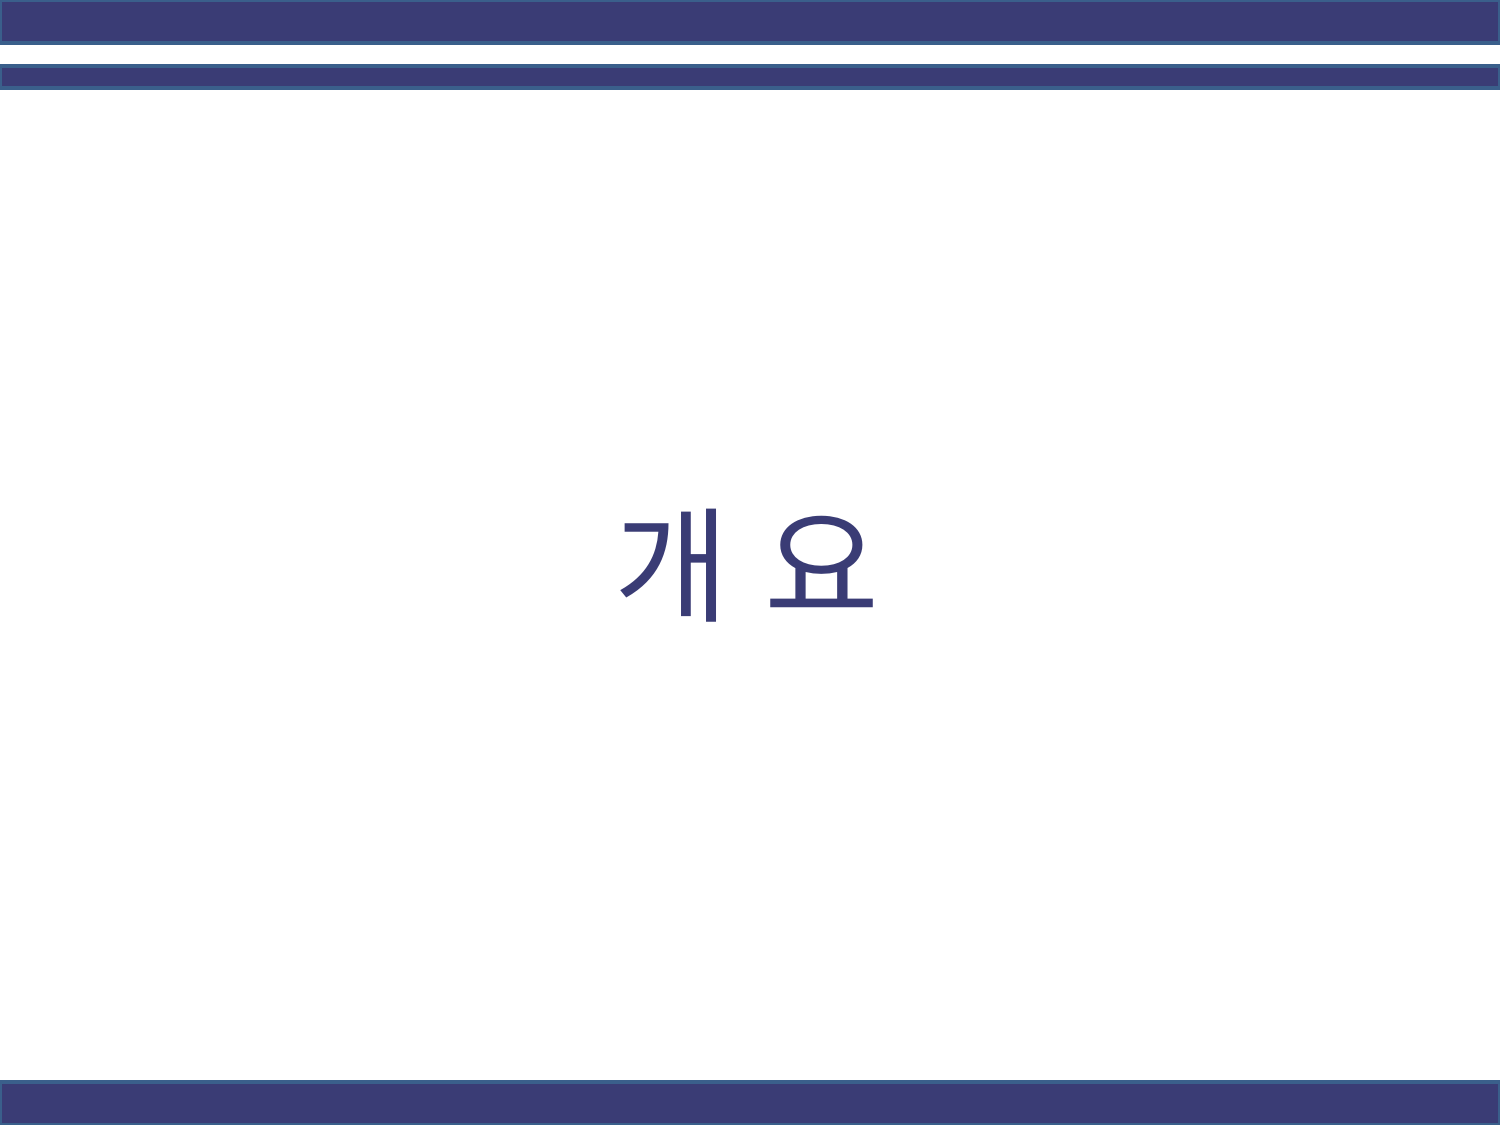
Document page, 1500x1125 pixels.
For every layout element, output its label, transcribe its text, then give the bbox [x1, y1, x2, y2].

text_box 개 요 [599, 479, 895, 645]
